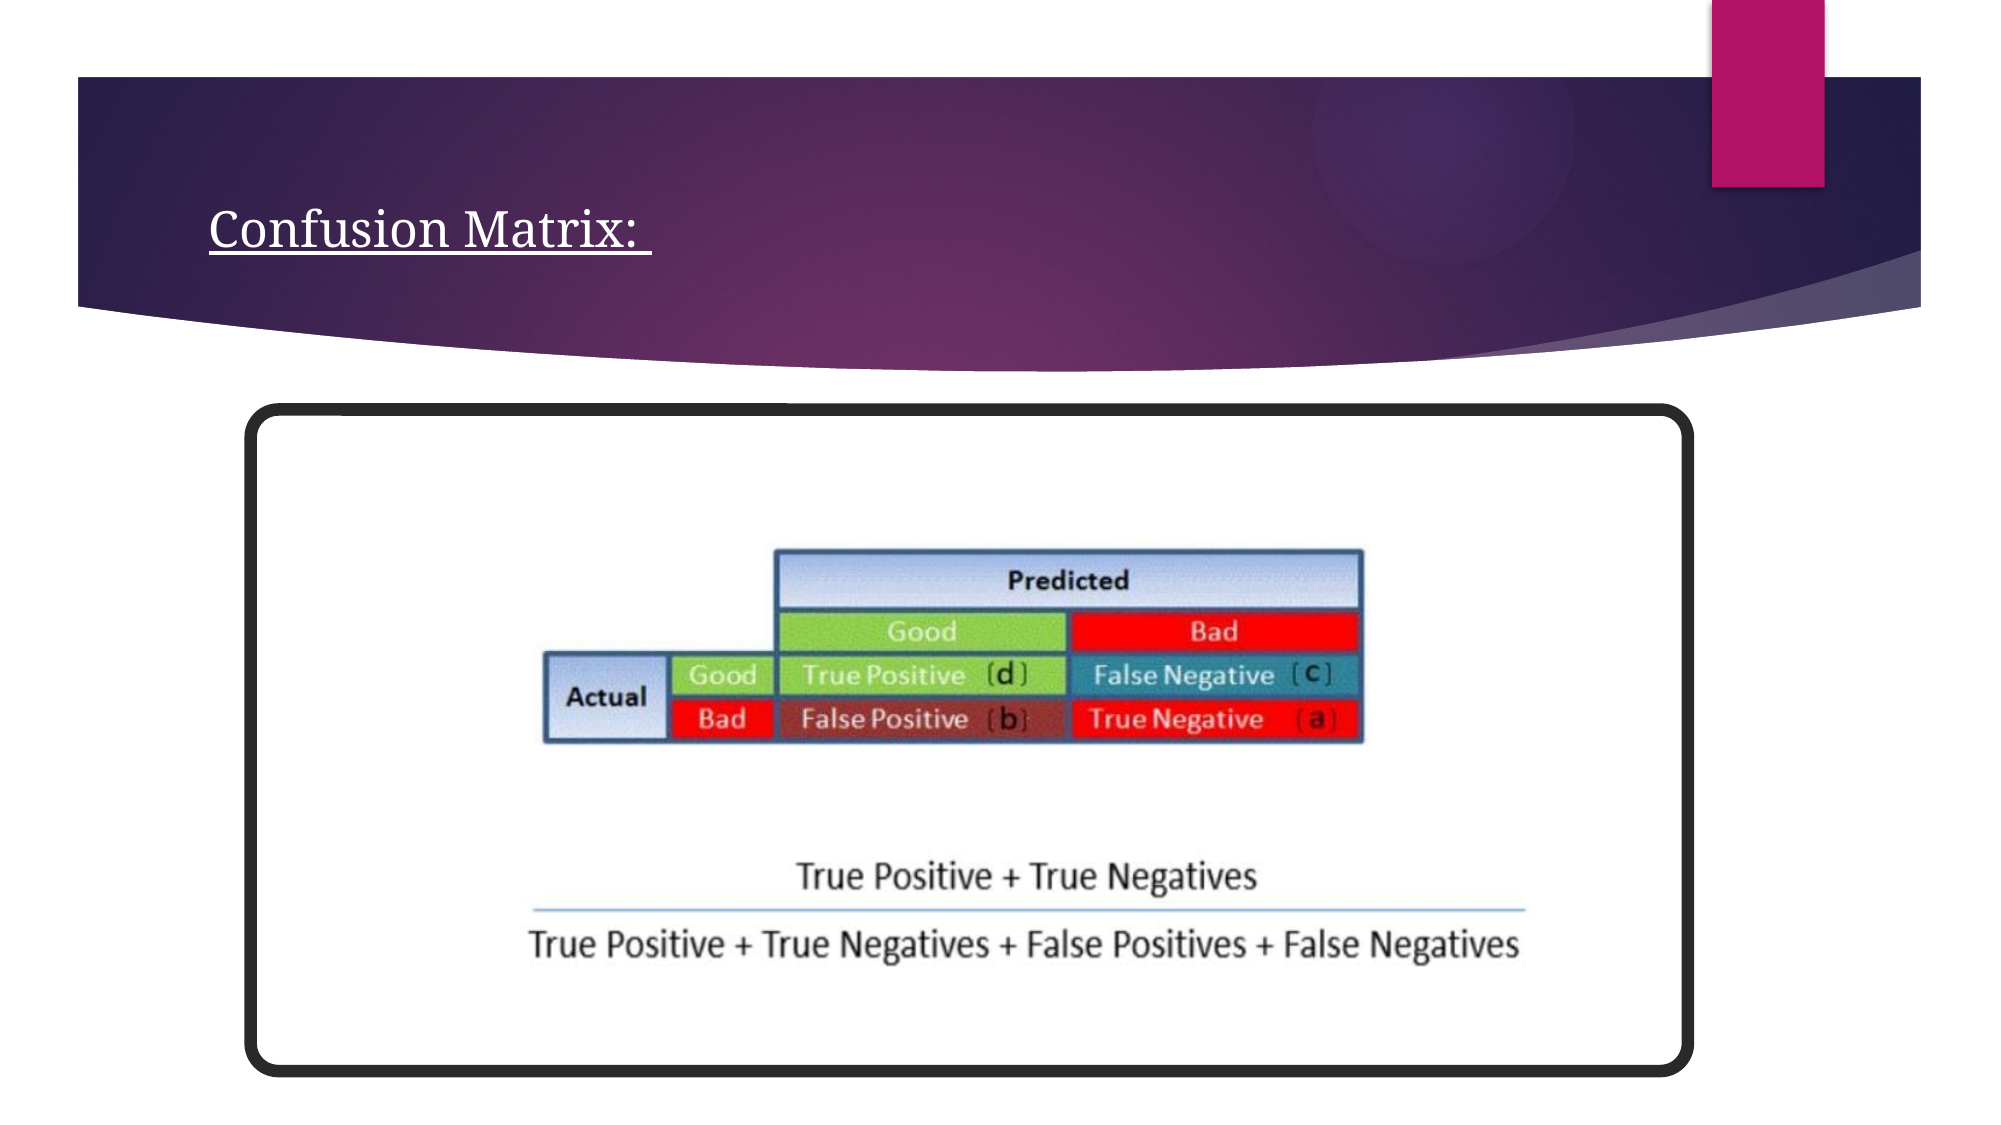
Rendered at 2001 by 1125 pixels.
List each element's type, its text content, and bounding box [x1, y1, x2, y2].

text_box Confusion Matrix: [194, 189, 1195, 265]
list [250, 409, 1689, 1072]
